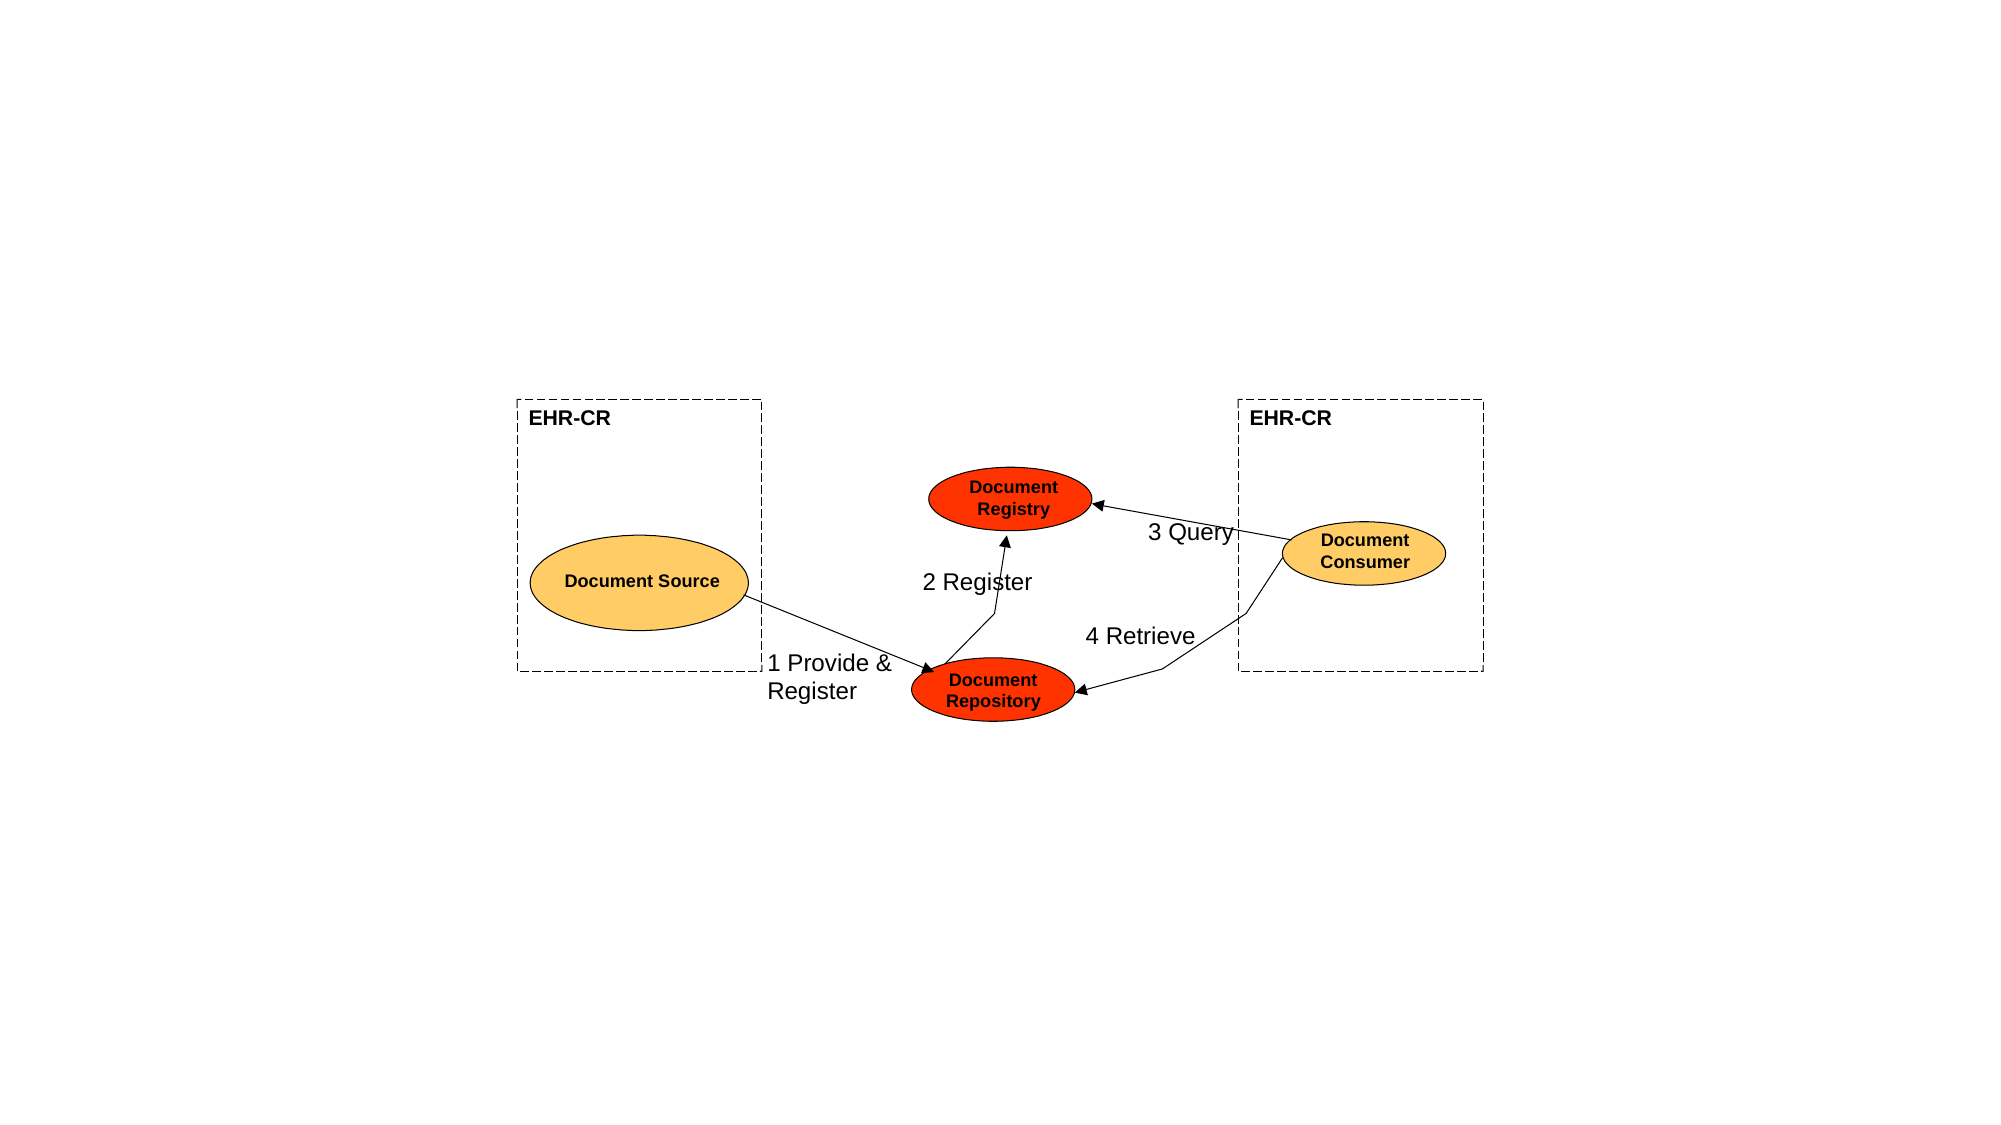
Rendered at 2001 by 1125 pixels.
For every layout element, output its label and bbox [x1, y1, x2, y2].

picture [503, 385, 1497, 740]
